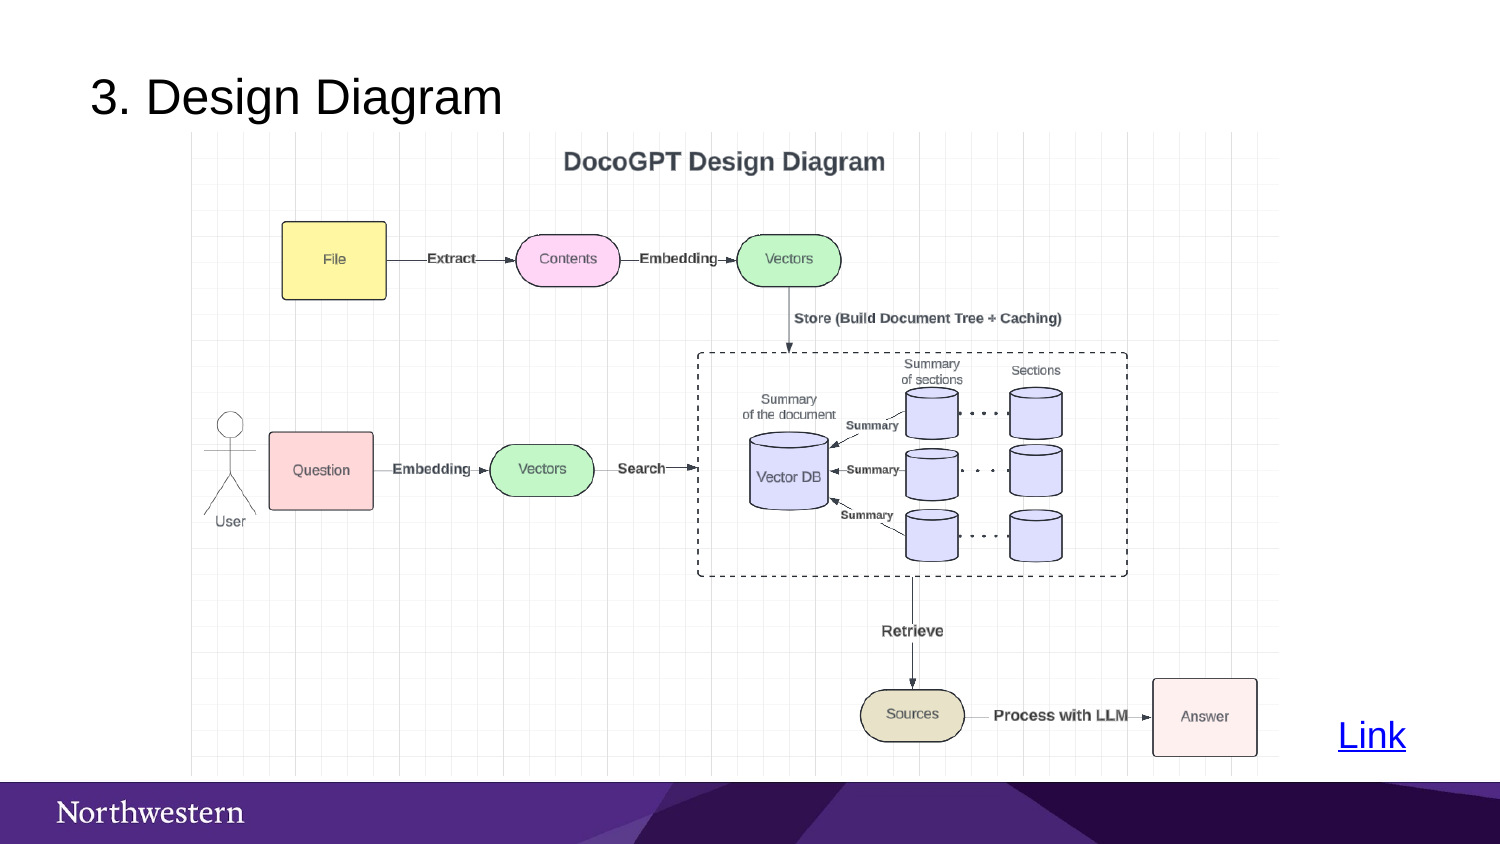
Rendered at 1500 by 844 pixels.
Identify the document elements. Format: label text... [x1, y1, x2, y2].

text_box Link [1322, 695, 1481, 757]
title 3. Design Diagram [75, 33, 1425, 156]
picture [0, 0, 1500, 844]
